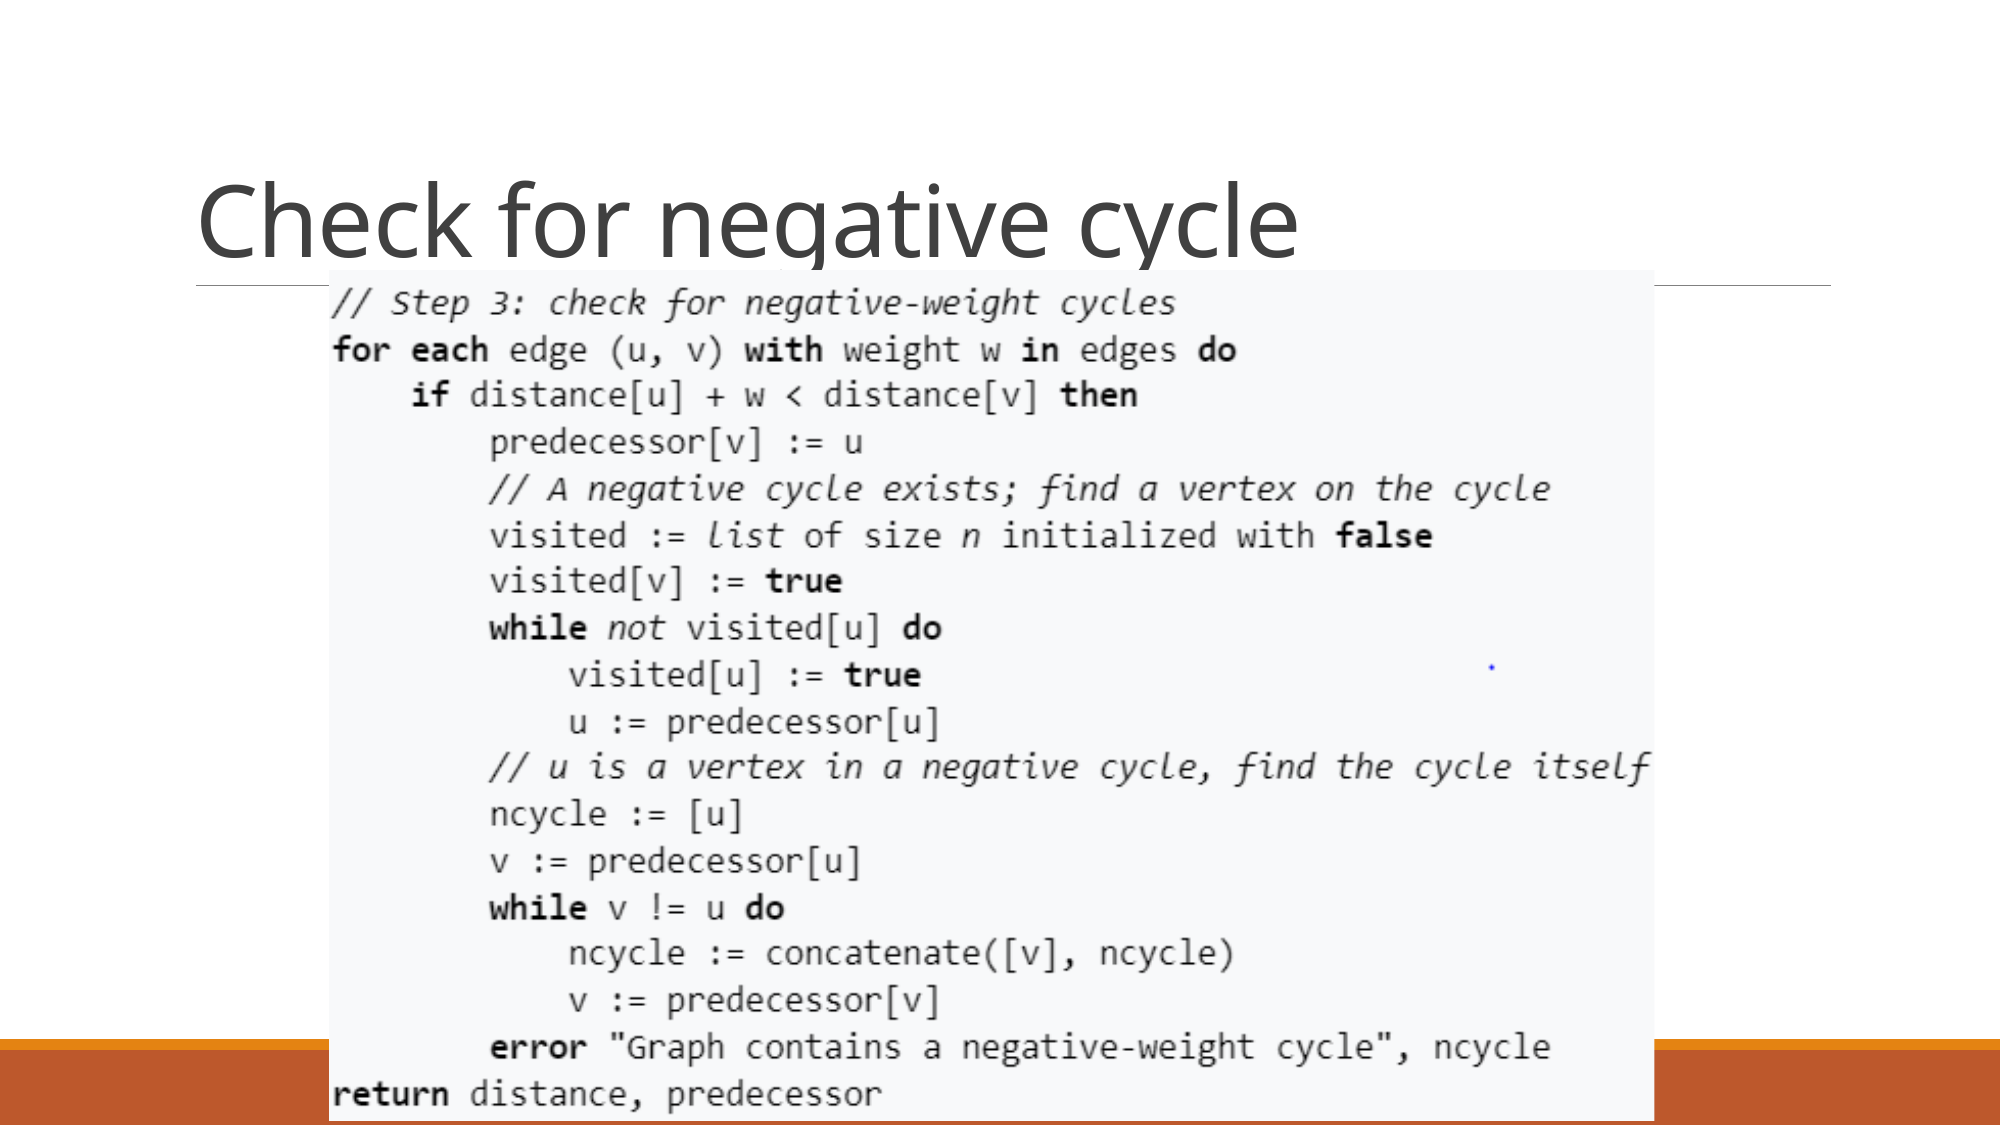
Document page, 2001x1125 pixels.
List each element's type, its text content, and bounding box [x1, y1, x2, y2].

title Check for negative cycle [180, 47, 1830, 285]
picture [328, 270, 1655, 1121]
